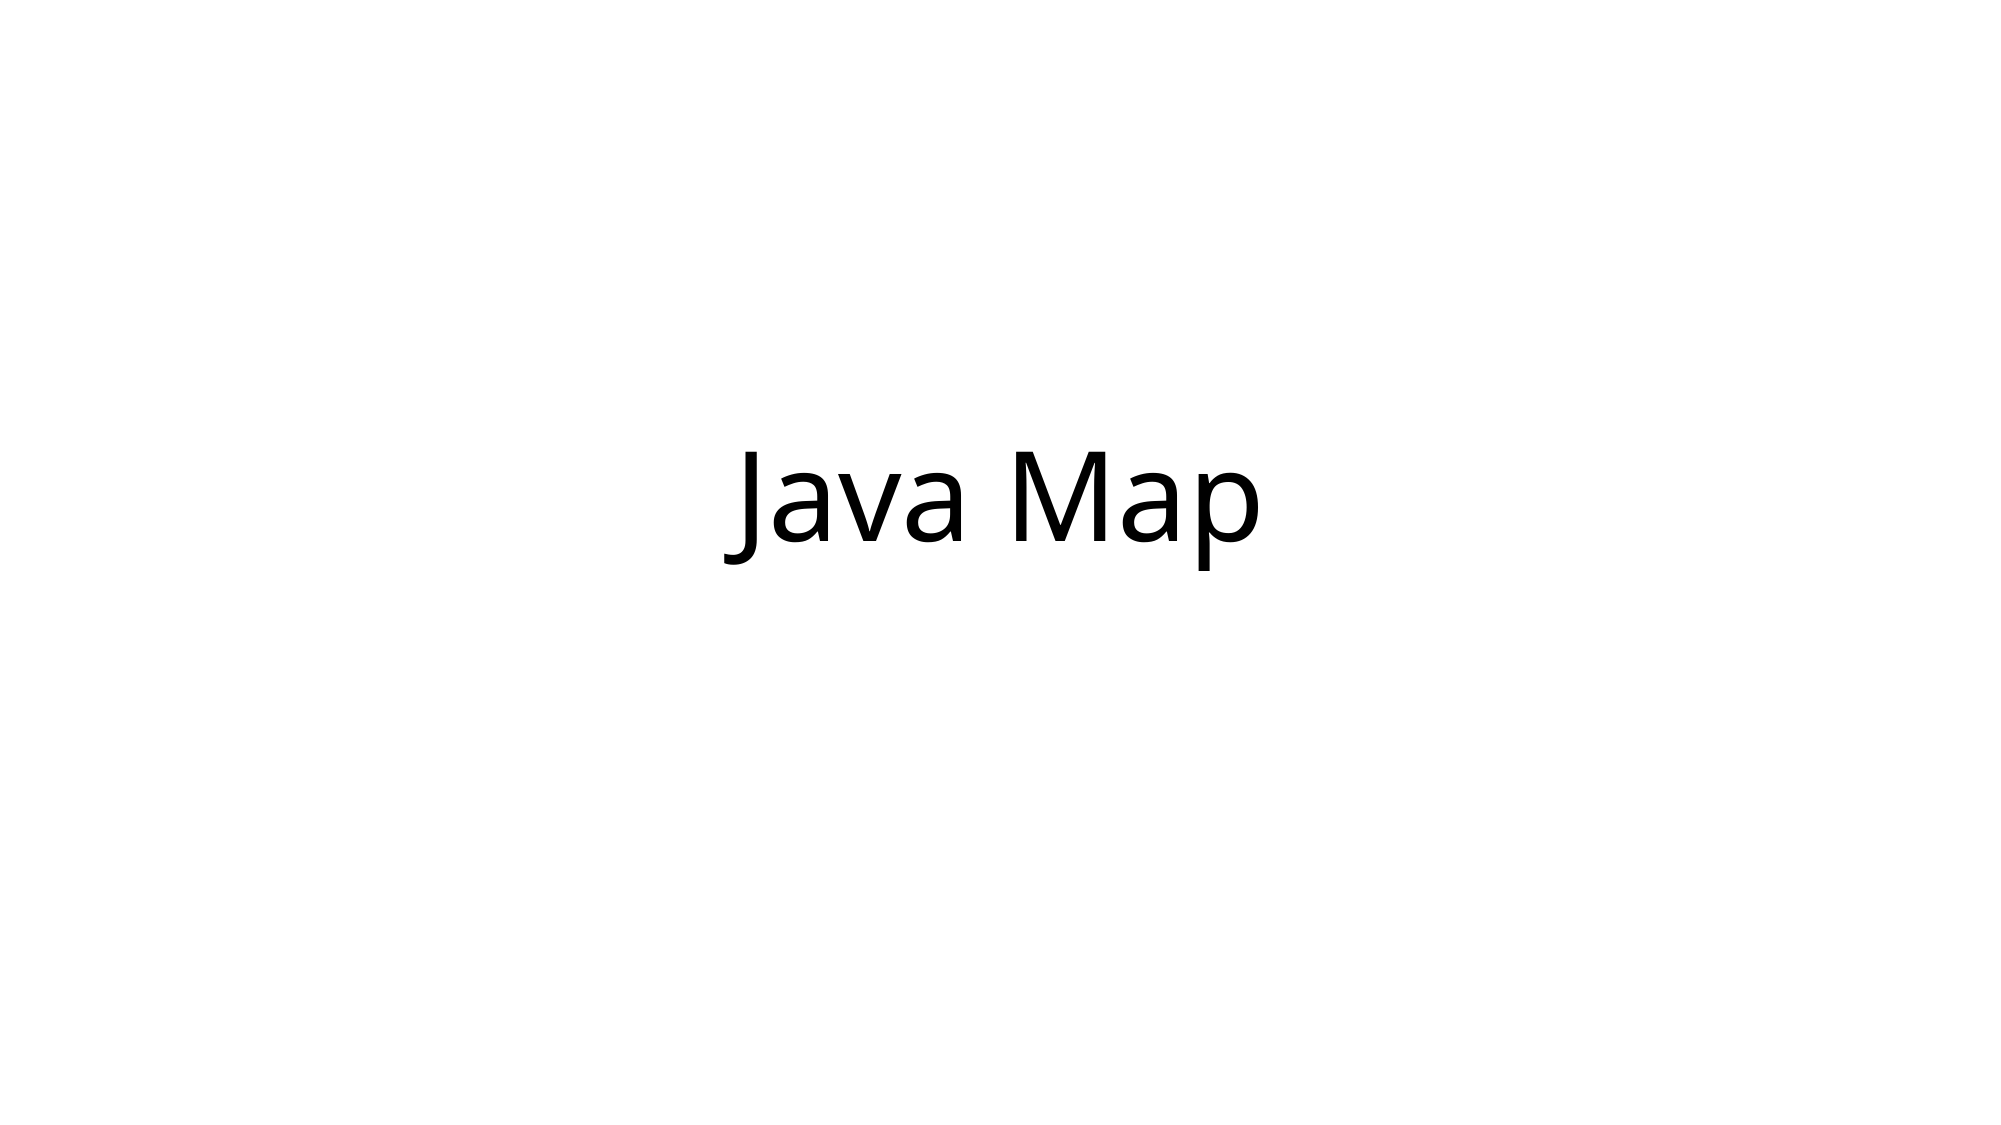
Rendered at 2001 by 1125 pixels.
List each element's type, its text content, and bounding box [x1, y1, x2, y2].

title Java Map [249, 184, 1750, 576]
